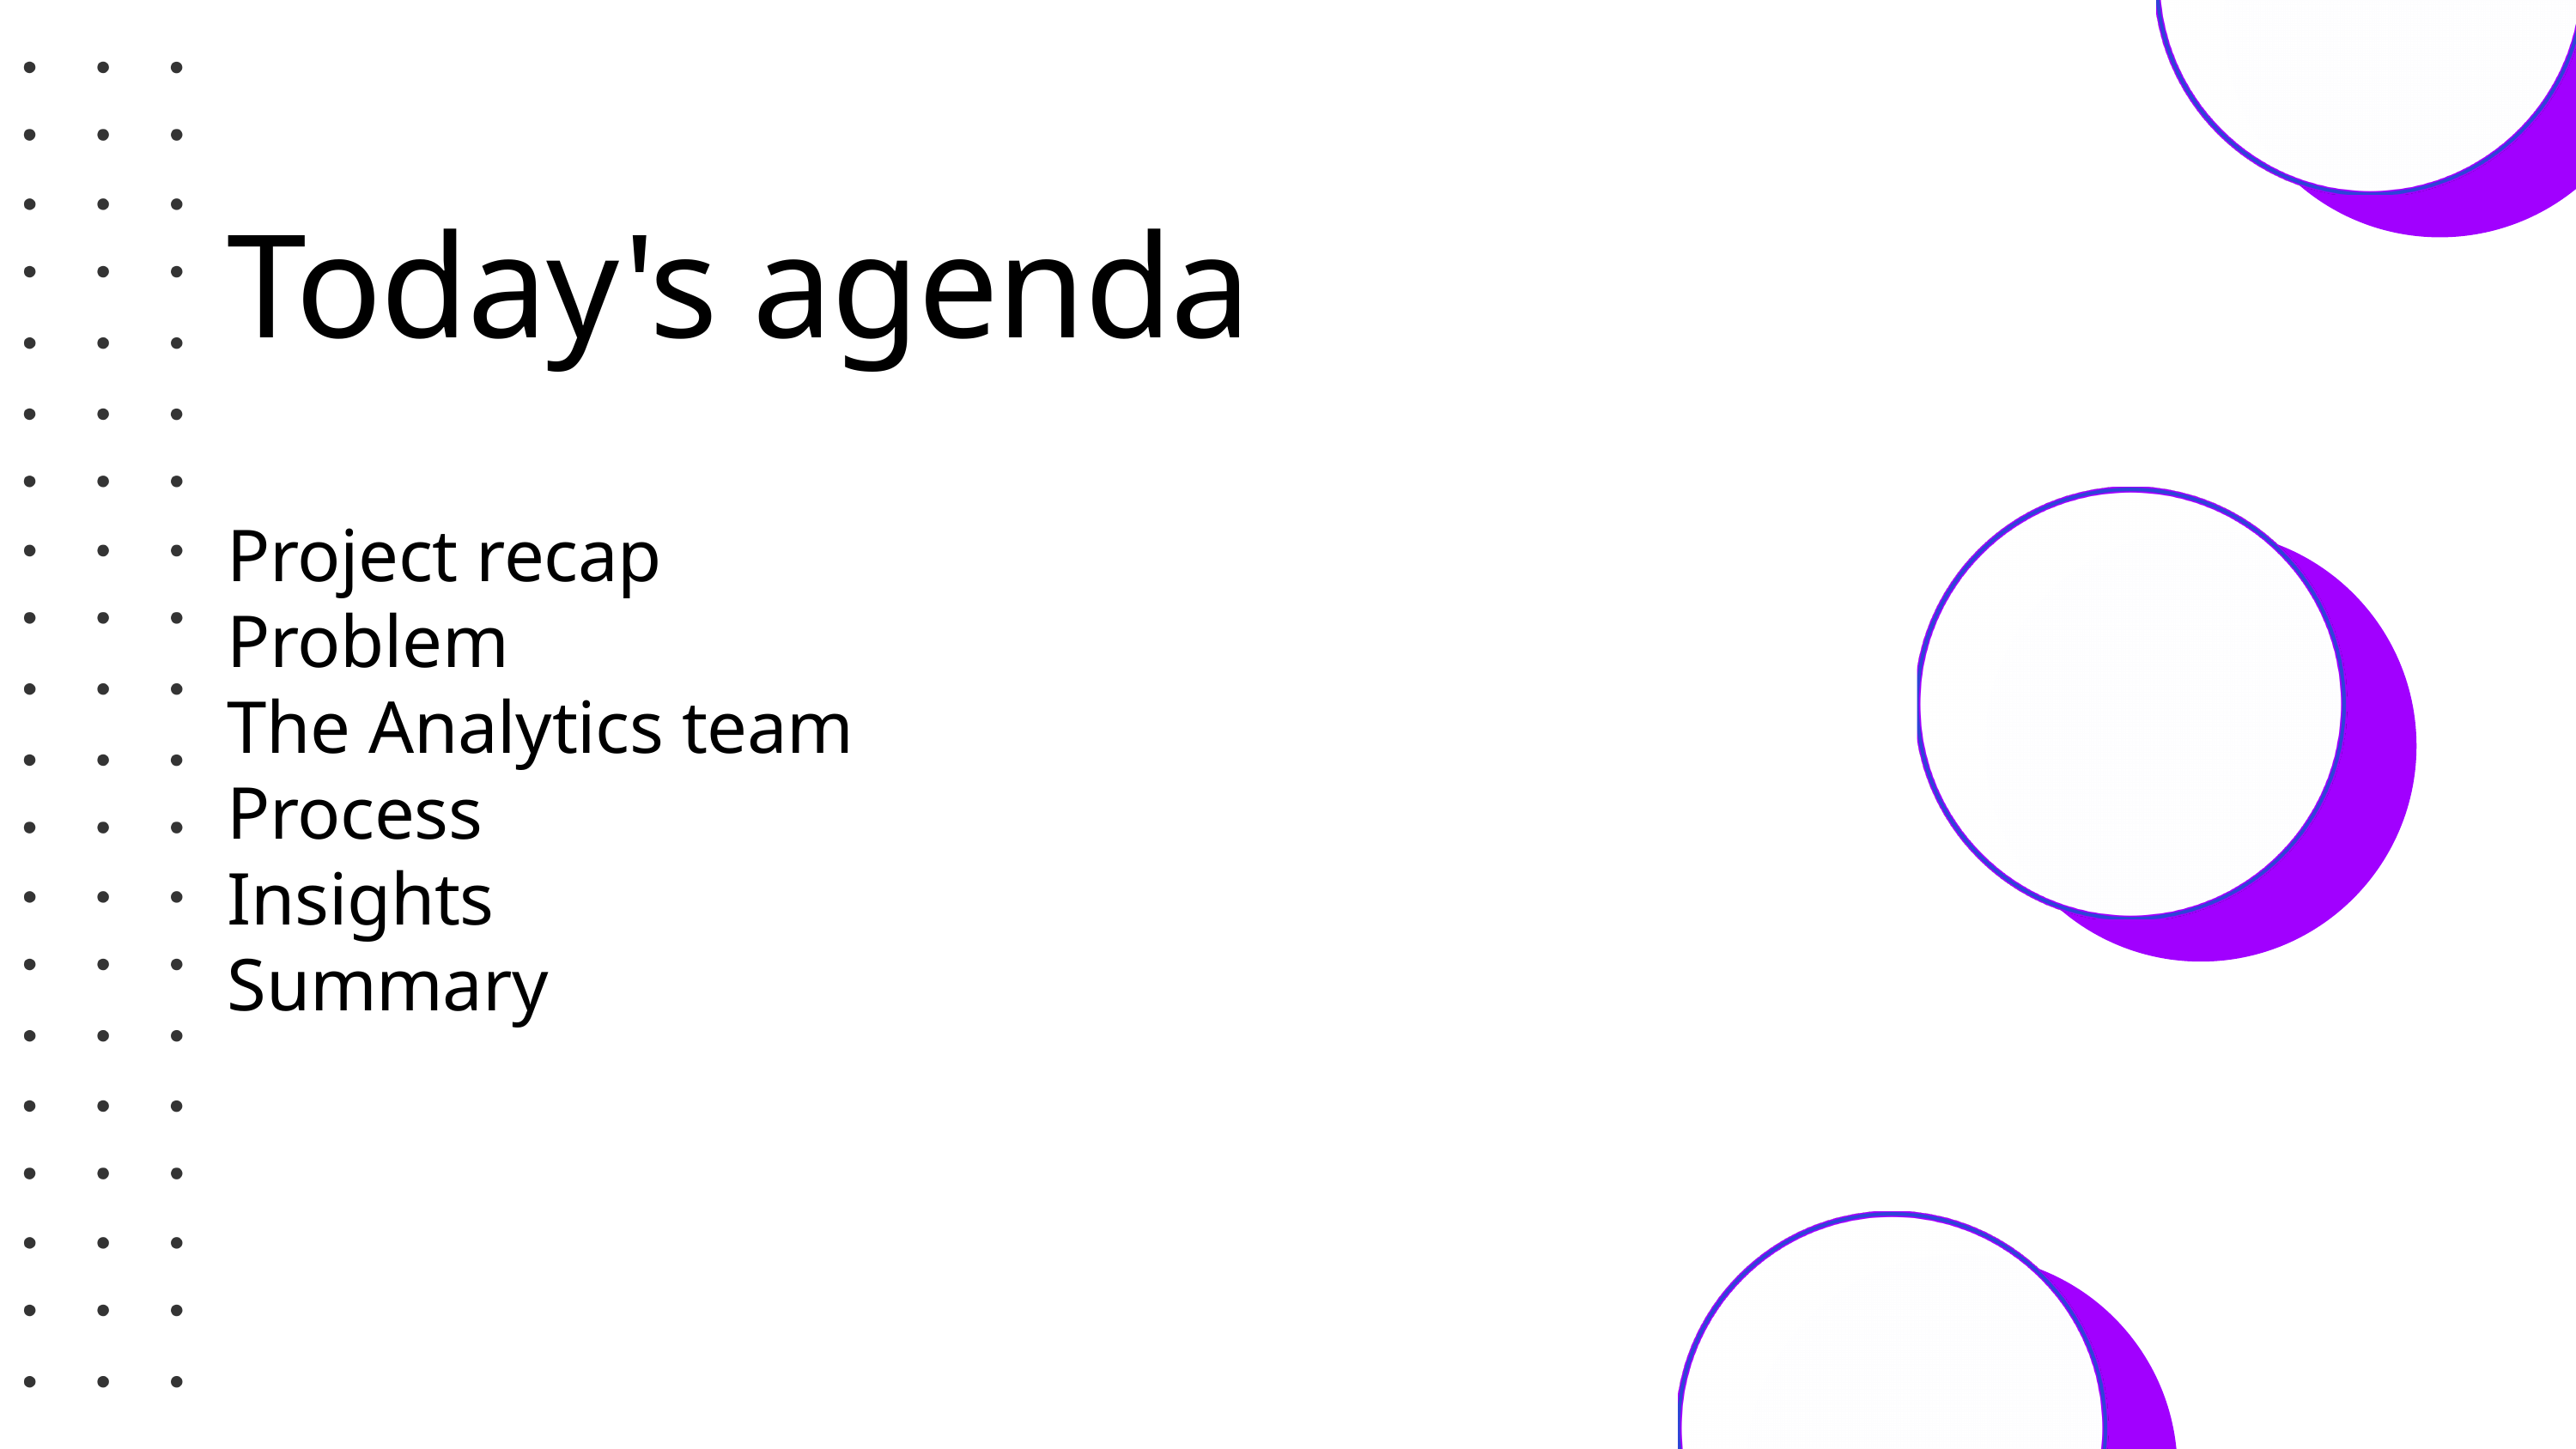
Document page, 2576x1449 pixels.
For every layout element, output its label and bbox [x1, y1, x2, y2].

text_box [227, 194, 1850, 1031]
text_box [2155, 0, 2576, 238]
text_box [0, 57, 187, 1392]
text_box [1917, 487, 2417, 962]
text_box [1677, 1210, 2178, 1449]
